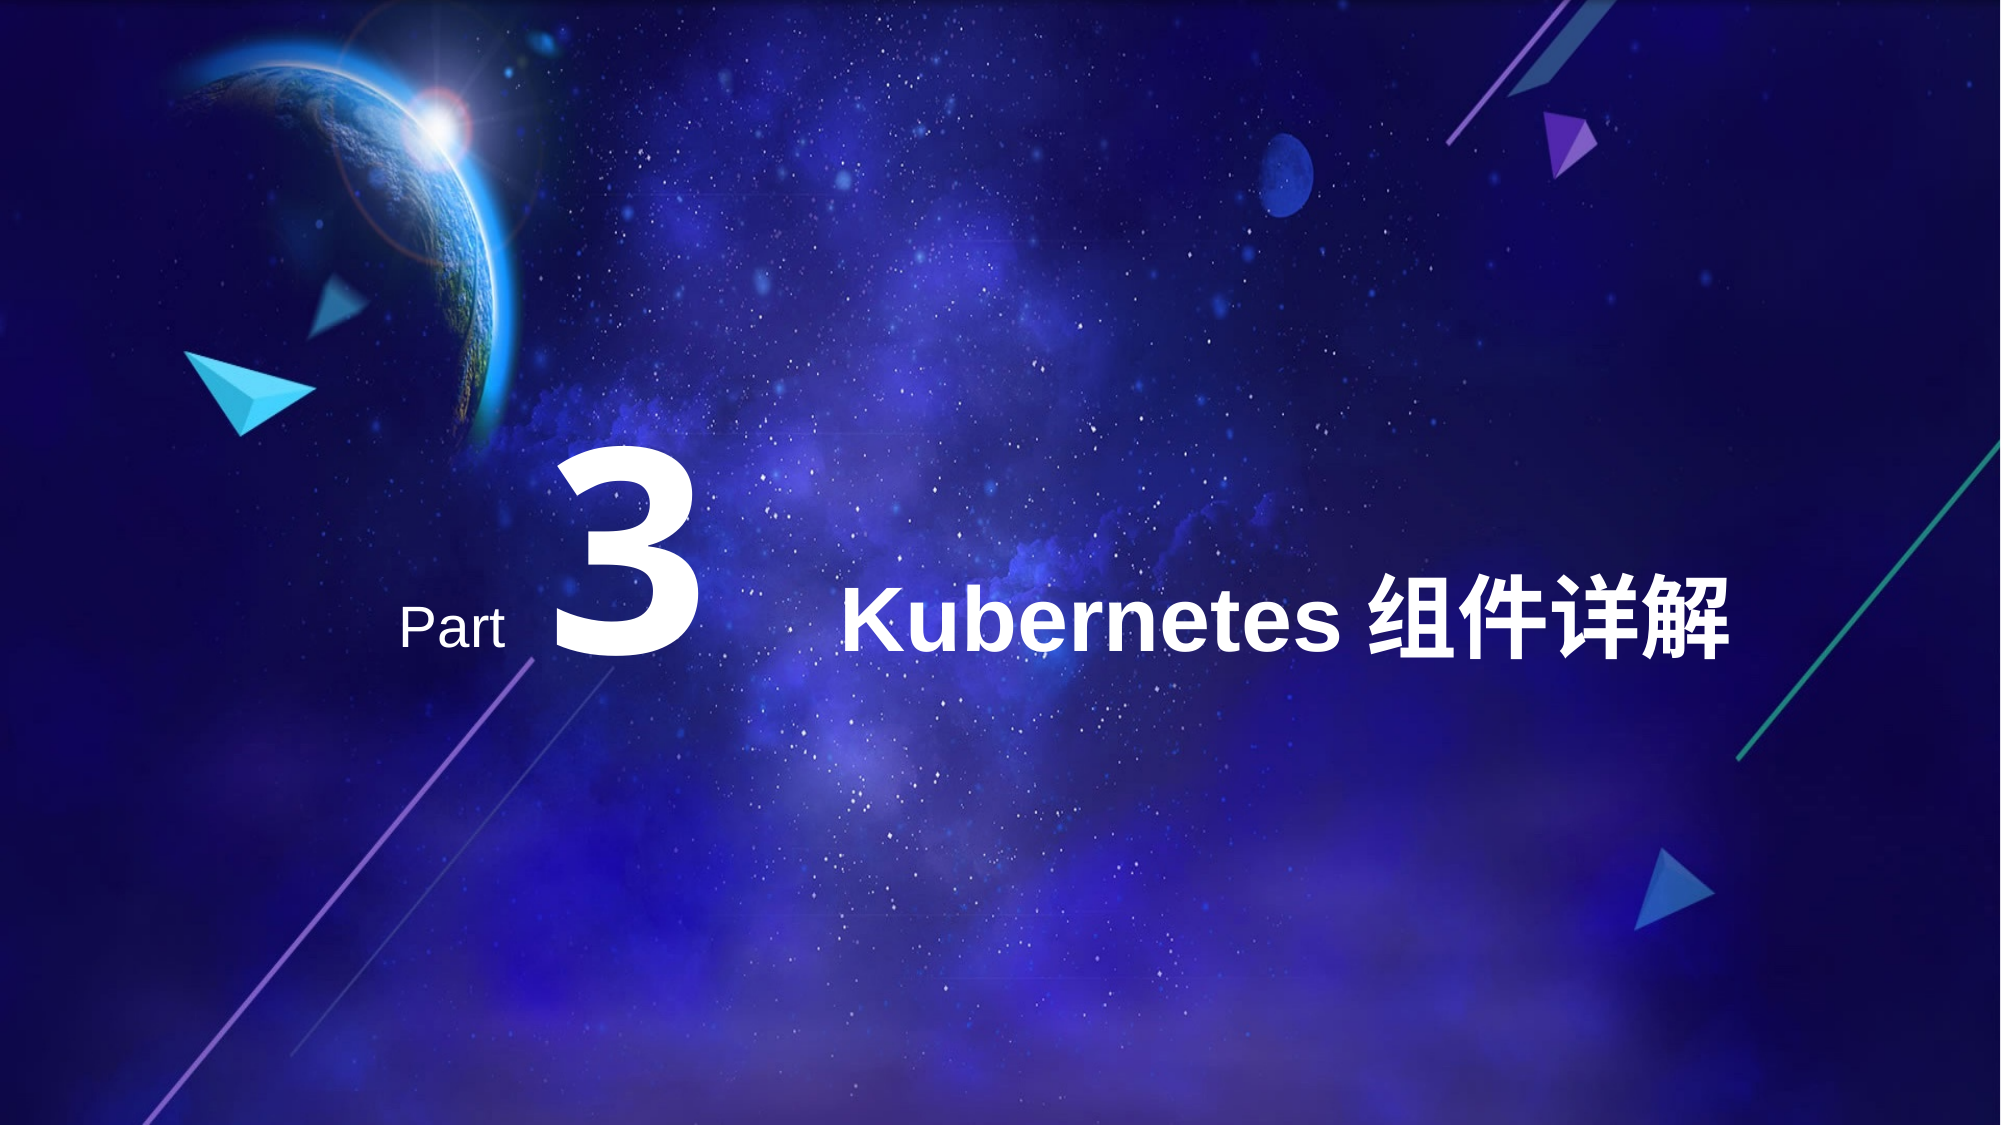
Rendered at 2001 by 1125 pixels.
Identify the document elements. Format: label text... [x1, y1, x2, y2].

text_box 3 [531, 360, 725, 719]
text_box Kubernetes组件详解 [824, 530, 1857, 677]
text_box Part [383, 581, 522, 667]
picture [0, 0, 2001, 1125]
